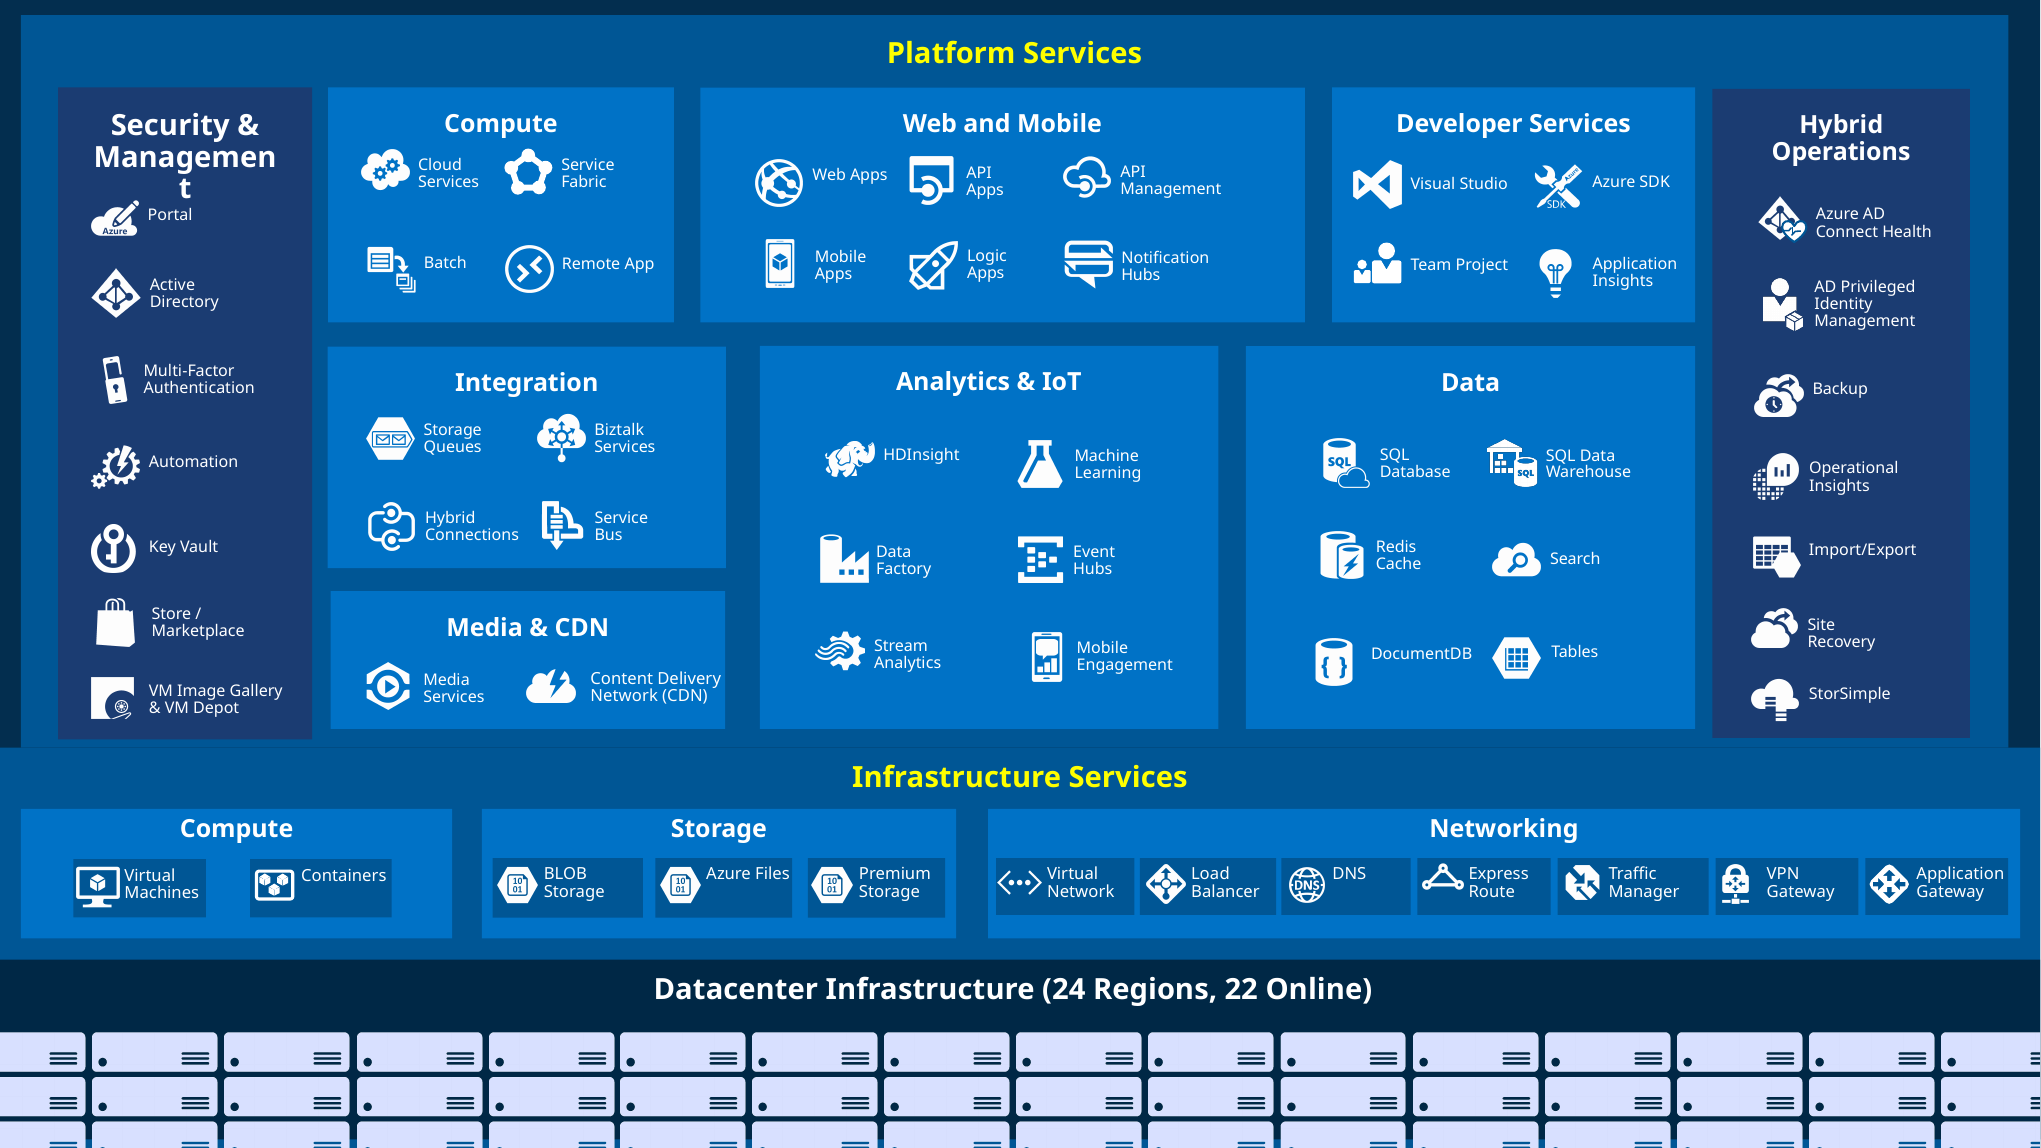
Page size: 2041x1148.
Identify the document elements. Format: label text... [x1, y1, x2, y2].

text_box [1750, 604, 1916, 662]
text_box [807, 857, 946, 918]
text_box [73, 858, 207, 918]
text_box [327, 87, 675, 323]
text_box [655, 857, 793, 918]
text_box Storage [481, 808, 957, 939]
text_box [492, 857, 644, 918]
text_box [1417, 855, 1551, 916]
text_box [1245, 345, 1696, 730]
text_box Compute [20, 808, 453, 939]
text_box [759, 345, 1219, 730]
text_box Networking [988, 808, 2021, 939]
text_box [91, 194, 256, 252]
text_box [1754, 370, 1921, 426]
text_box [330, 590, 726, 730]
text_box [1757, 195, 1925, 252]
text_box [1865, 857, 2009, 916]
text_box Security & Management [58, 87, 313, 740]
text_box Infrastructure Services [0, 747, 2041, 959]
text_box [1715, 857, 1859, 916]
text_box [1834, 445, 1847, 453]
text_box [1281, 857, 1411, 916]
text_box Hybrid Operations [1712, 88, 1970, 738]
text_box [91, 355, 252, 408]
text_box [700, 87, 1306, 323]
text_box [249, 858, 392, 918]
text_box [91, 676, 258, 729]
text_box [995, 857, 1135, 916]
text_box Platform Services [20, 15, 2009, 747]
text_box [91, 598, 260, 651]
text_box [91, 523, 258, 584]
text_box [91, 443, 258, 499]
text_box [1762, 273, 1923, 331]
text_box Datacenter Infrastructure (24 Regions, 22 Online) [0, 959, 2041, 1032]
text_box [327, 346, 727, 569]
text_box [1753, 533, 1918, 587]
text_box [0, 1032, 2041, 1148]
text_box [1751, 676, 1918, 732]
text_box [0, 0, 2041, 747]
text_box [1557, 857, 1709, 916]
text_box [1139, 857, 1277, 916]
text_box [91, 268, 259, 322]
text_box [1331, 87, 1701, 323]
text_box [1752, 453, 1918, 506]
